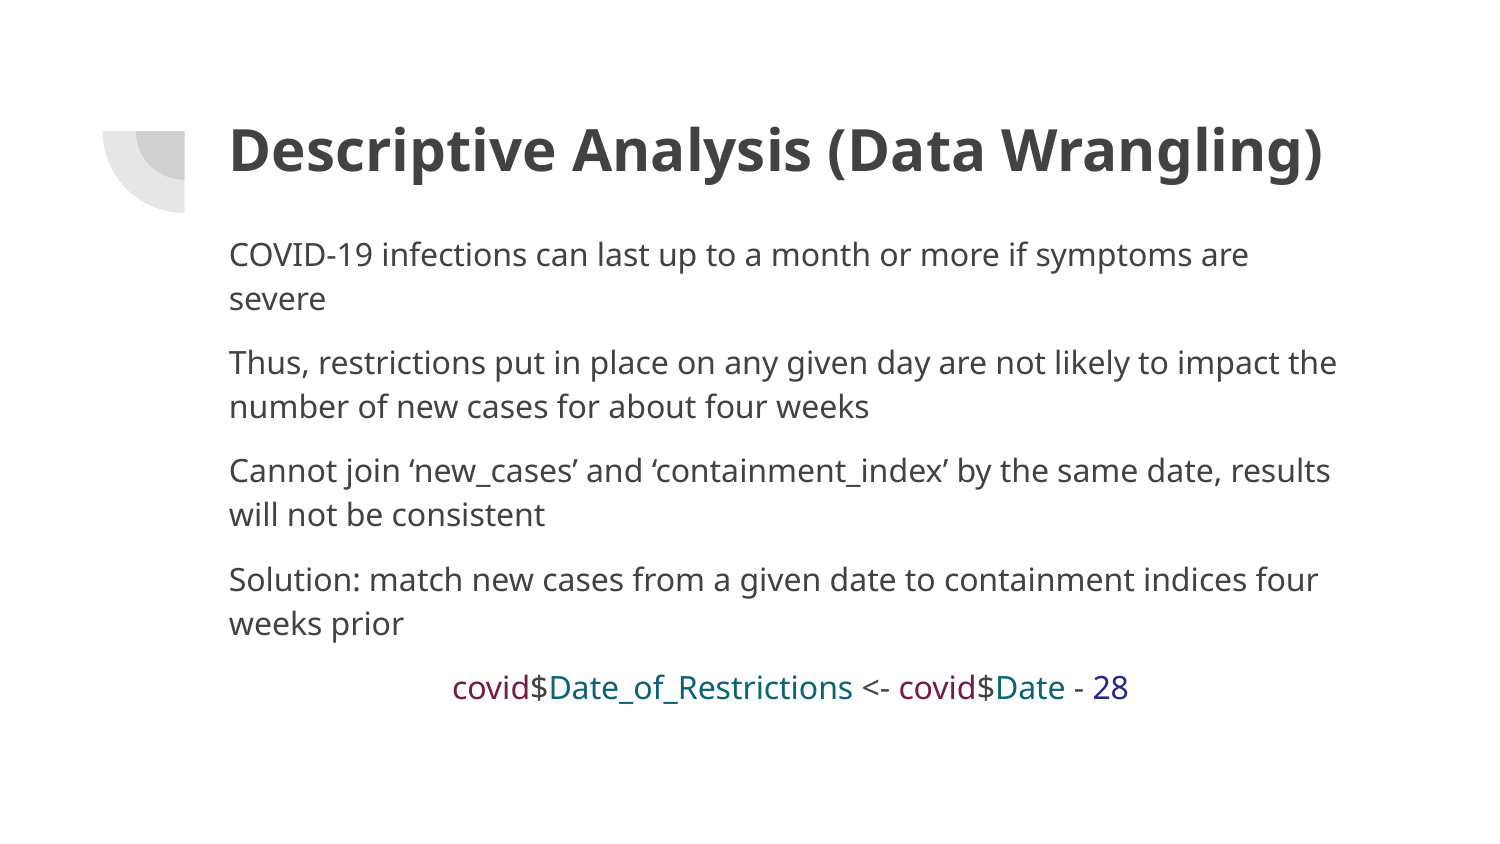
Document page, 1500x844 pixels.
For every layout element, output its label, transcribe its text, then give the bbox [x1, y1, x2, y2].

list COVID-19 infections can last up to a month or more if symptoms are severe Thus, restrictions put in place on any given day are not likely to impact the number of new cases for about four weeks Cannot join ‘new_cases’ and ‘containment_index’ by the same date, results will not be consistent Solution: match new cases from a given date to containment indices four weeks prior covid$Date_of_Restrictions <- covid$Date - 28 [213, 213, 1368, 723]
title Descriptive Analysis (Data Wrangling) [213, 98, 1368, 213]
